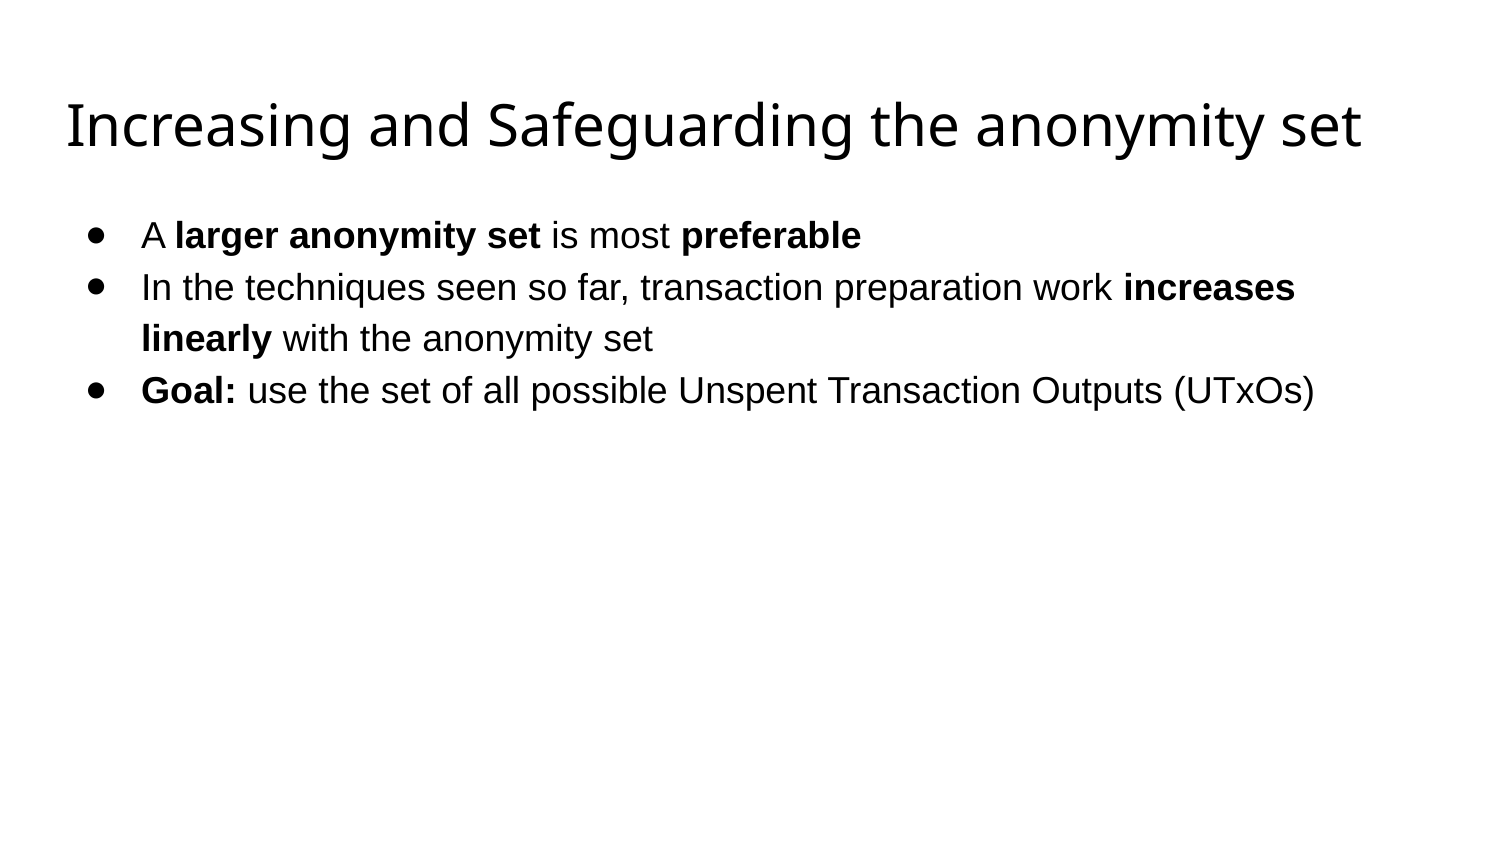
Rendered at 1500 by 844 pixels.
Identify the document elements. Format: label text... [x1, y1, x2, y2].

title Increasing and Safeguarding the anonymity set [51, 72, 1449, 167]
list A larger anonymity set is most preferable In the techniques seen so far, transaction preparation work increases linearly with the anonymity set Goal: use the set of all possible Unspent Transaction Outputs (UTxOs) [51, 189, 1449, 750]
